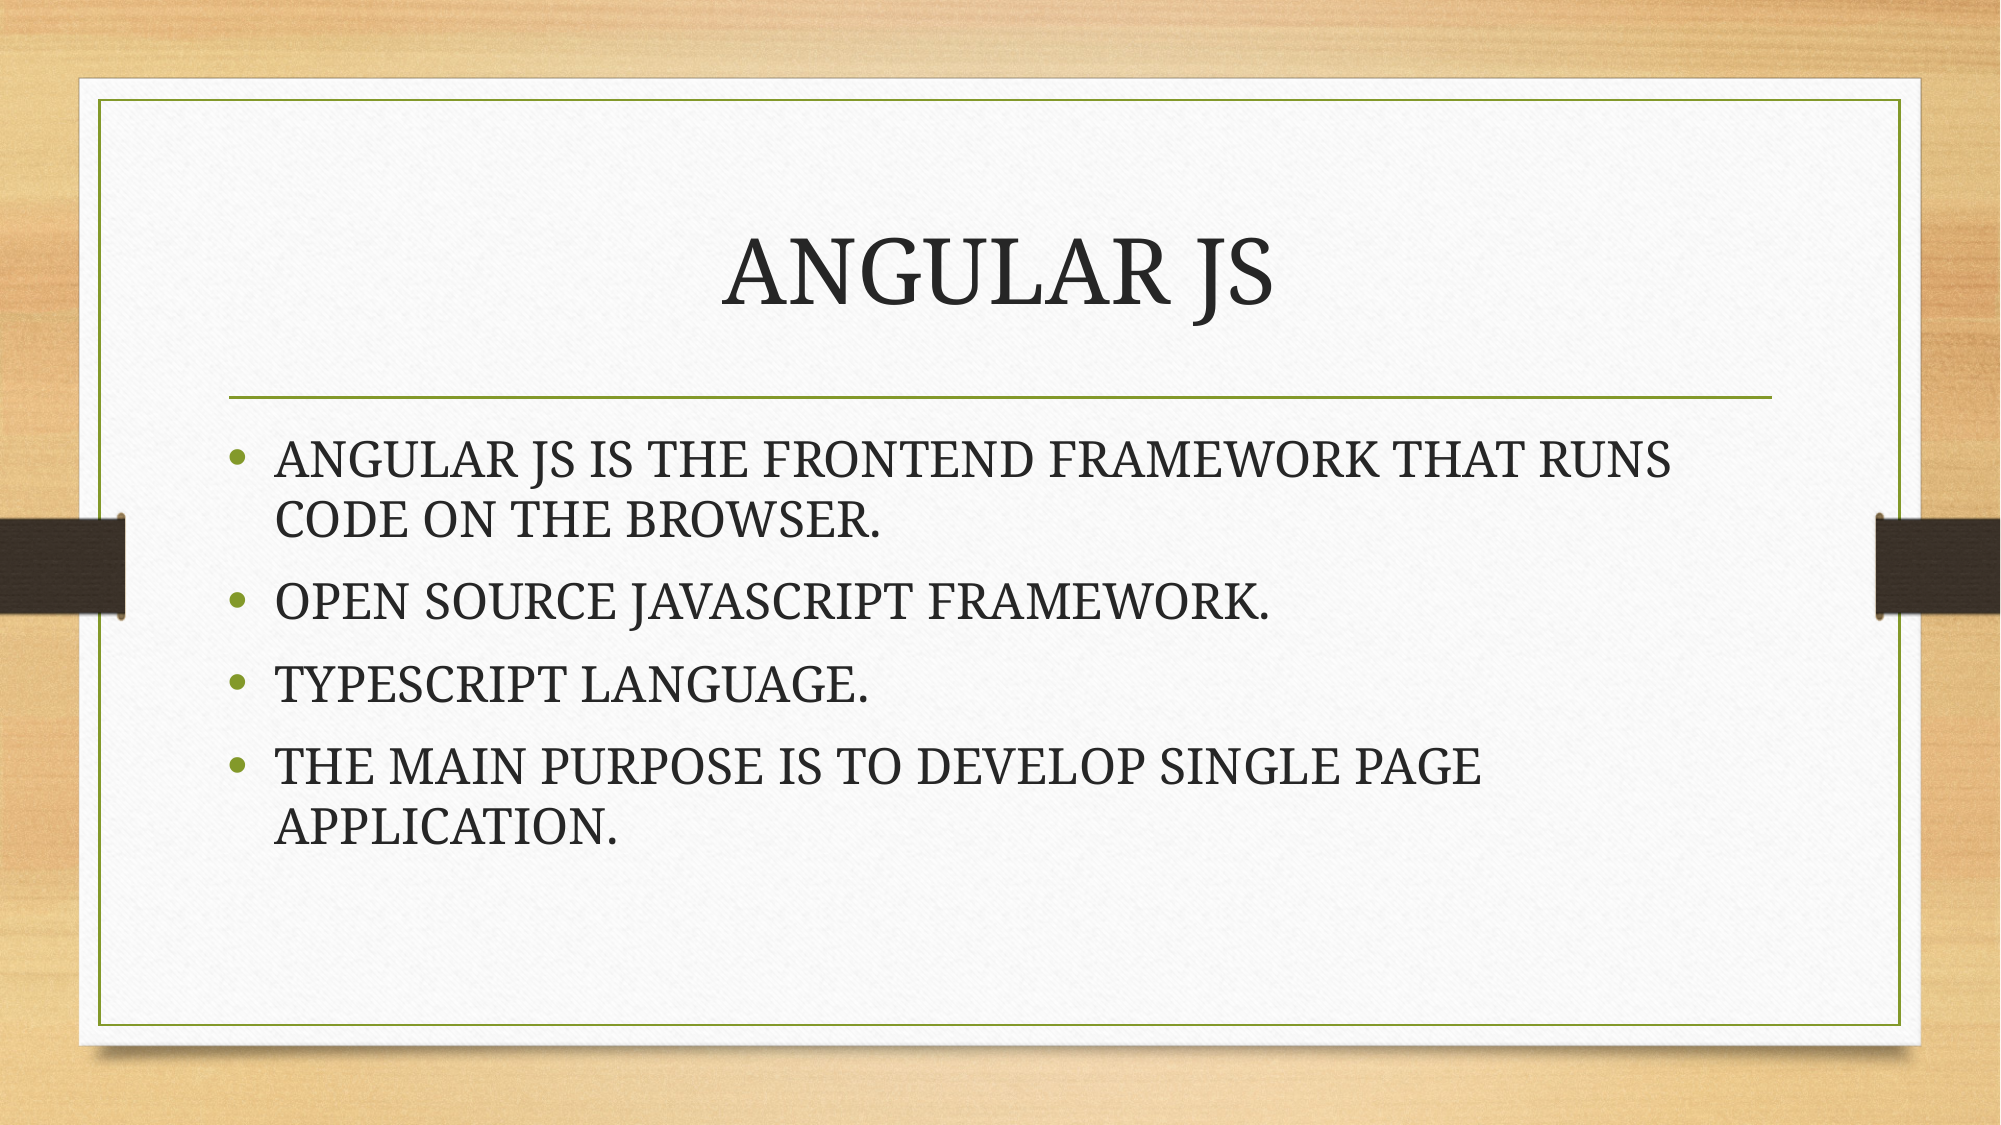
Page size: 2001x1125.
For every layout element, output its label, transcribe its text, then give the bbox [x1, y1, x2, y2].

list ANGULAR JS IS THE FRONTEND FRAMEWORK THAT RUNS CODE ON THE BROWSER. OPEN SOURCE JAVASCRIPT FRAMEWORK. TYPESCRIPT LANGUAGE. THE MAIN PURPOSE IS TO DEVELOP SINGLE PAGE APPLICATION. [212, 419, 1788, 964]
picture [0, 0, 2001, 1125]
title ANGULAR JS [212, 161, 1788, 375]
